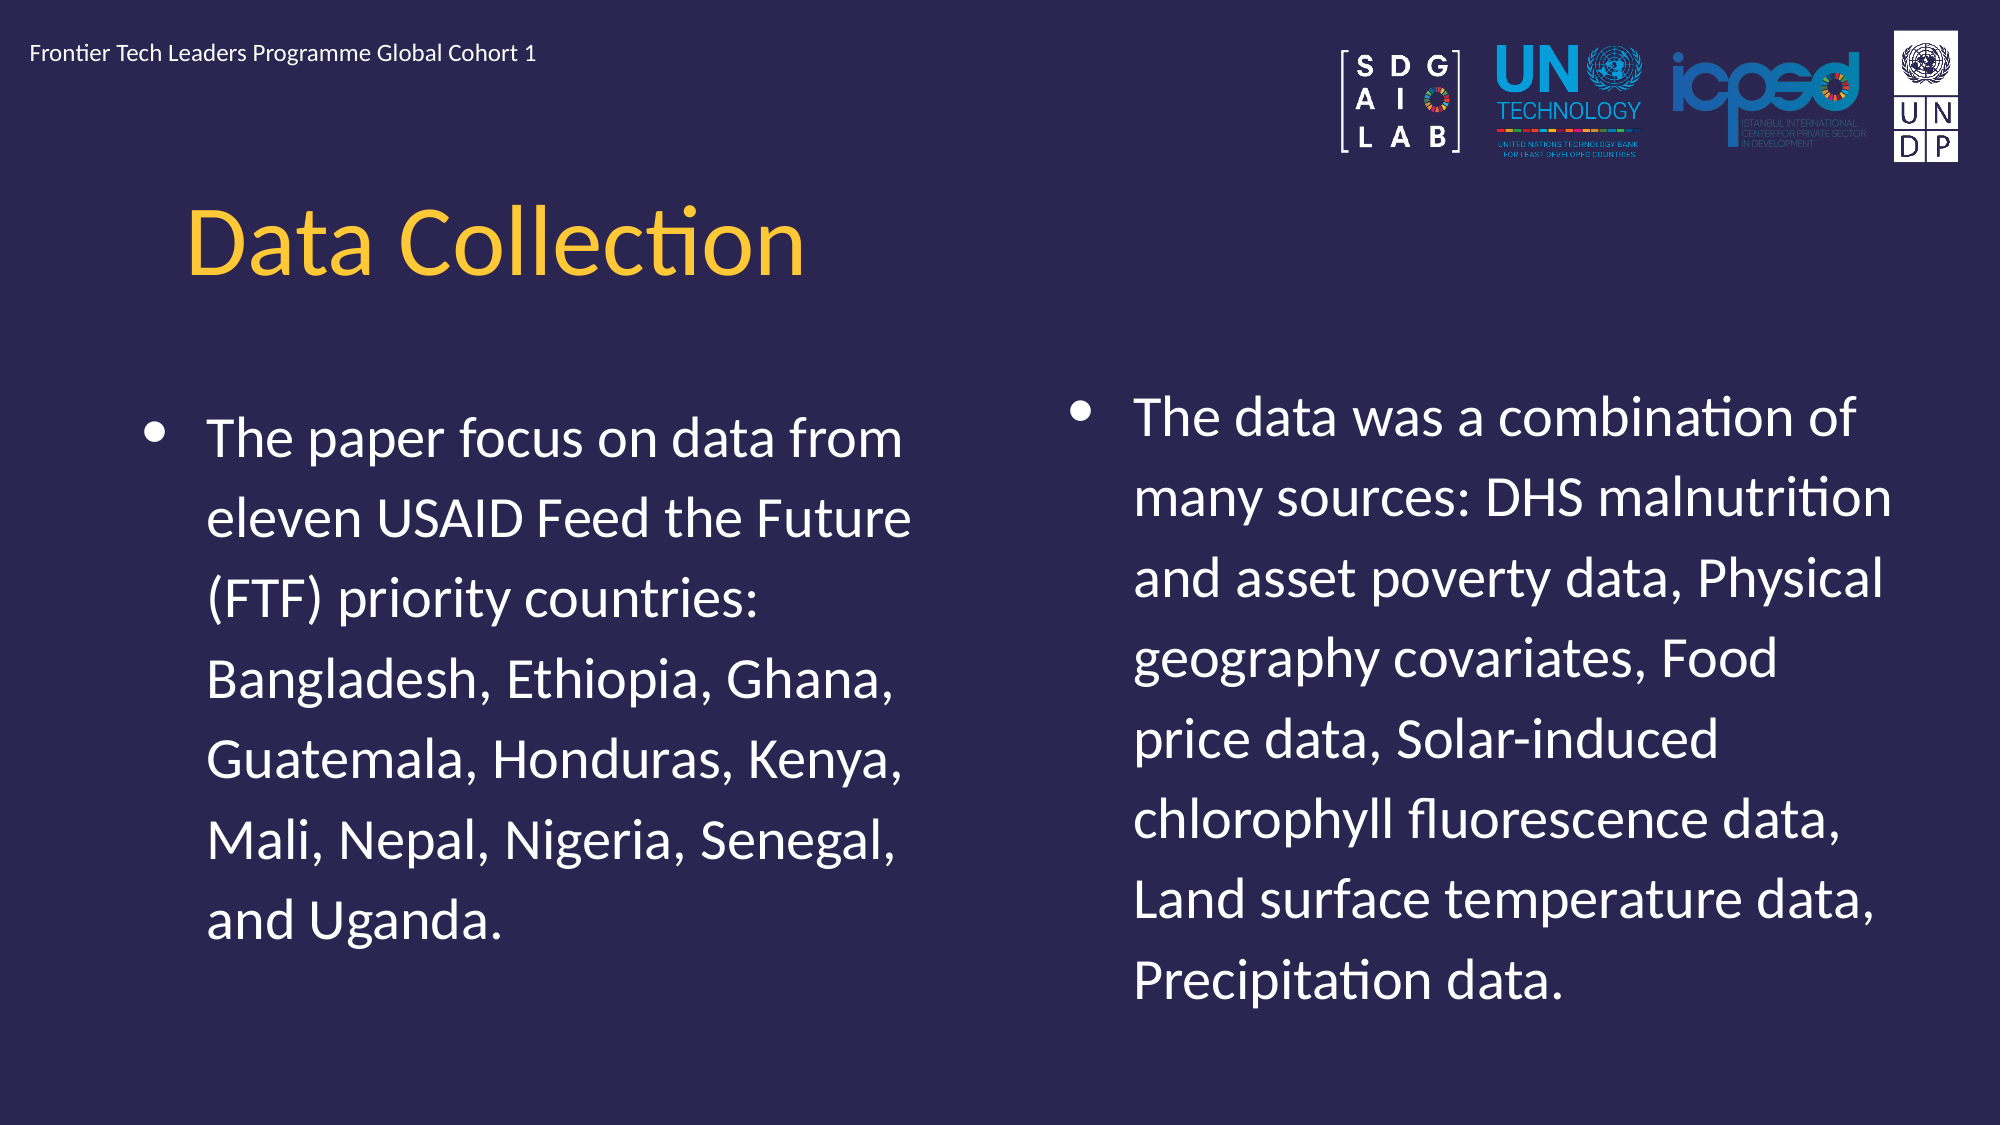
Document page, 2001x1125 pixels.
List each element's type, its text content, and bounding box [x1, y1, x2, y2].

title Data Collection [170, 151, 1830, 336]
text_box Frontier Tech Leaders Programme Global Cohort 1 [14, 29, 846, 74]
picture [1490, 42, 1648, 151]
list The paper focus on data from eleven USAID Feed the Future (FTF) priority countries: Bangladesh, Ethiopia, Ghana, Guatemala, Honduras, Kenya, Mali, Nepal, Nigeria, Senegal, and Uganda. [116, 380, 989, 1056]
picture [1822, 74, 1848, 100]
list The data was a combination of many sources: DHS malnutrition and asset poverty data, Physical geography covariates, Food price data, Solar-induced chlorophyll fluorescence data, Land surface temperature data, Precipitation data. [1043, 360, 1916, 1056]
picture [1673, 0, 1989, 193]
picture [1337, 35, 1464, 151]
